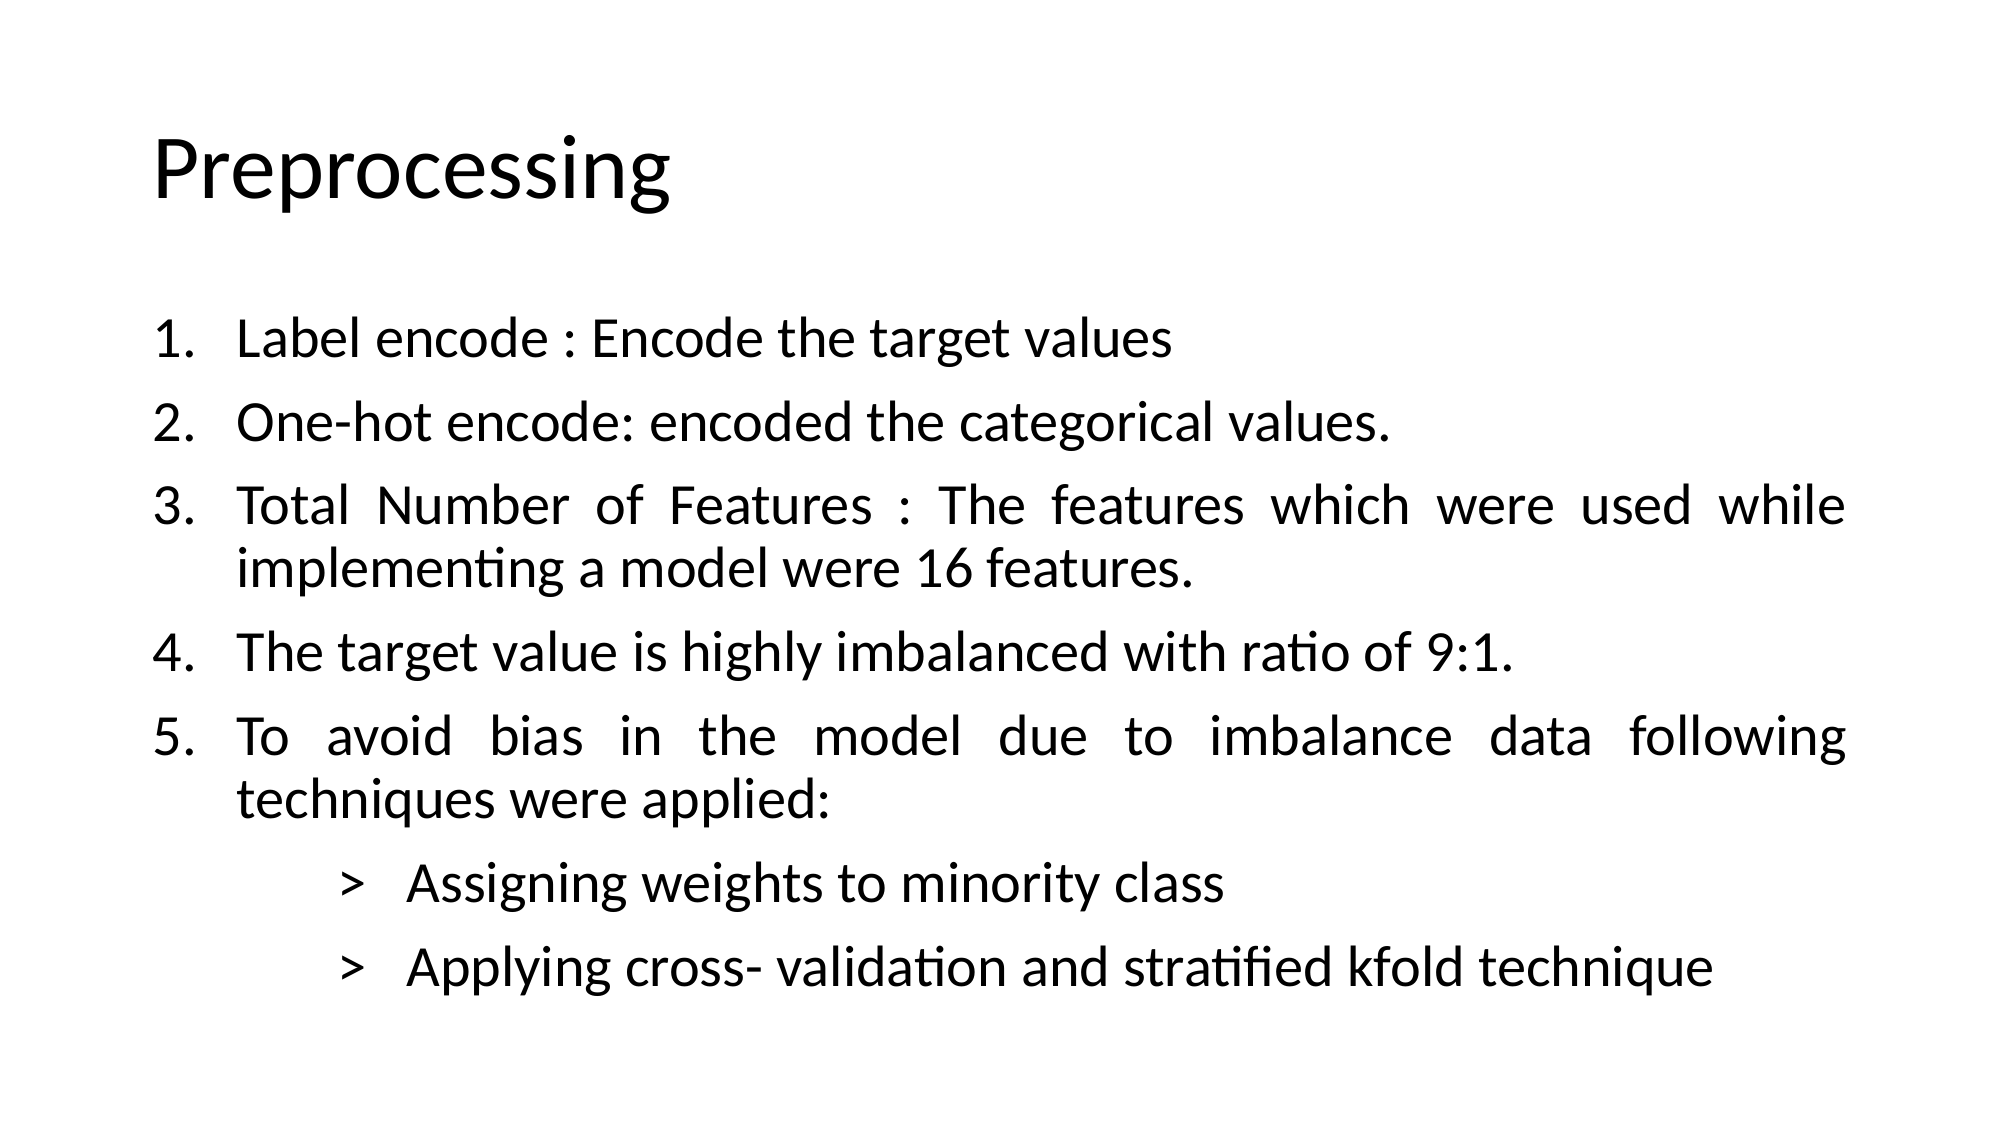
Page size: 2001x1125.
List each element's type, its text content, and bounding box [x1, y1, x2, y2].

list Label encode : Encode the target values One-hot encode: encoded the categorical values. Total Number of Features : The features which were used while implementing a model were 16 features. The target value is highly imbalanced with ratio of 9:1. To avoid bias in the model due to imbalance data following techniques were applied: > Assigning weights to minority class > Applying cross- validation and stratified kfold technique [137, 299, 1863, 1014]
title Preprocessing [137, 59, 1863, 278]
